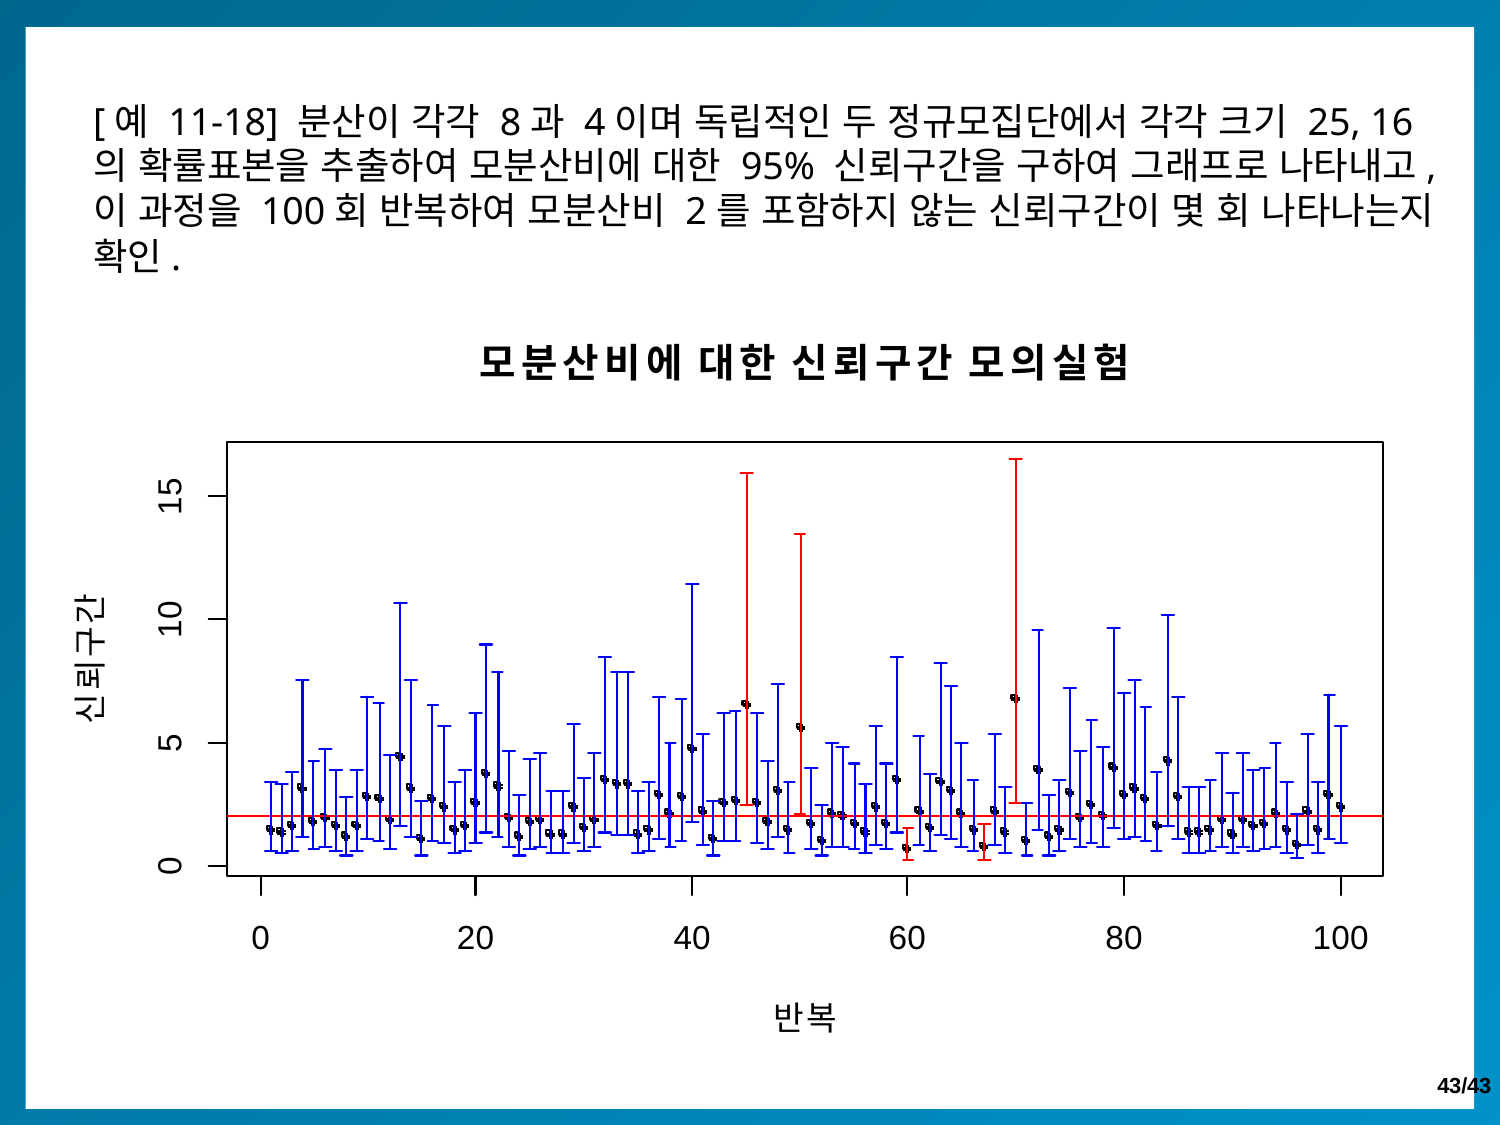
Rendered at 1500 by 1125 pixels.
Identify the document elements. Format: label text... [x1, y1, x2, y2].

picture [64, 278, 1467, 1080]
text_box [예 11-18] 분산이 각각 8과 4이며 독립적인 두 정규모집단에서 각각 크기 25, 16의 확률표본을 추출하여 모분산비에 대한 95% 신뢰구간을 구하여 그래프로 나타내고, 이 과정을 100회 반복하여 모분산비 2를 포함하지 않는 신뢰구간이 몇 회 나타나는지 확인. [78, 89, 1459, 277]
